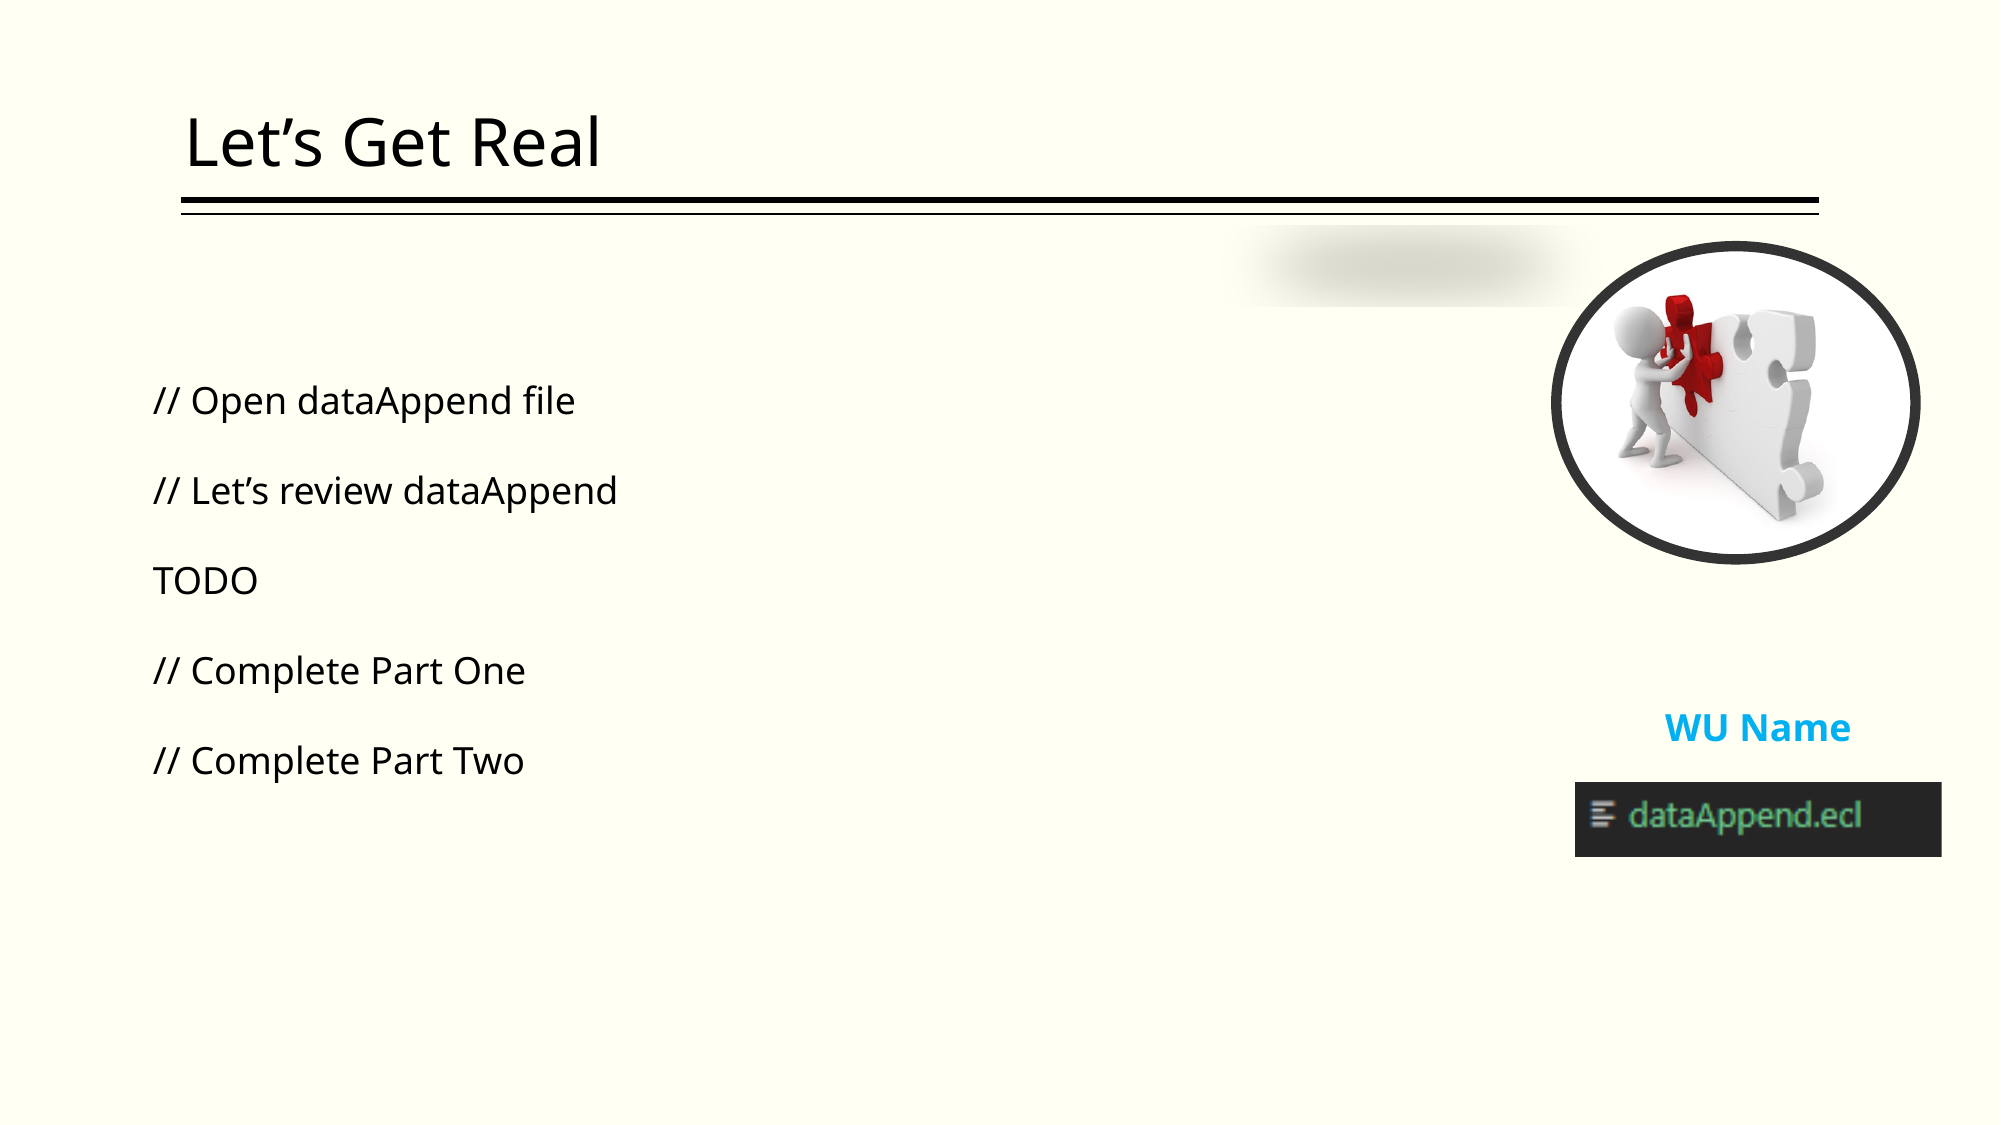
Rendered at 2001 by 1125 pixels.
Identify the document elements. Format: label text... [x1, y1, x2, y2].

text_box Let’s Get Real [184, 108, 1271, 182]
text_box // Open dataAppend file // Let’s review dataAppend TODO // Complete Part One // Complete Part Two [138, 370, 1735, 835]
picture [1575, 782, 1942, 857]
text_box WU Name [1650, 696, 1867, 757]
picture [1556, 246, 1916, 560]
